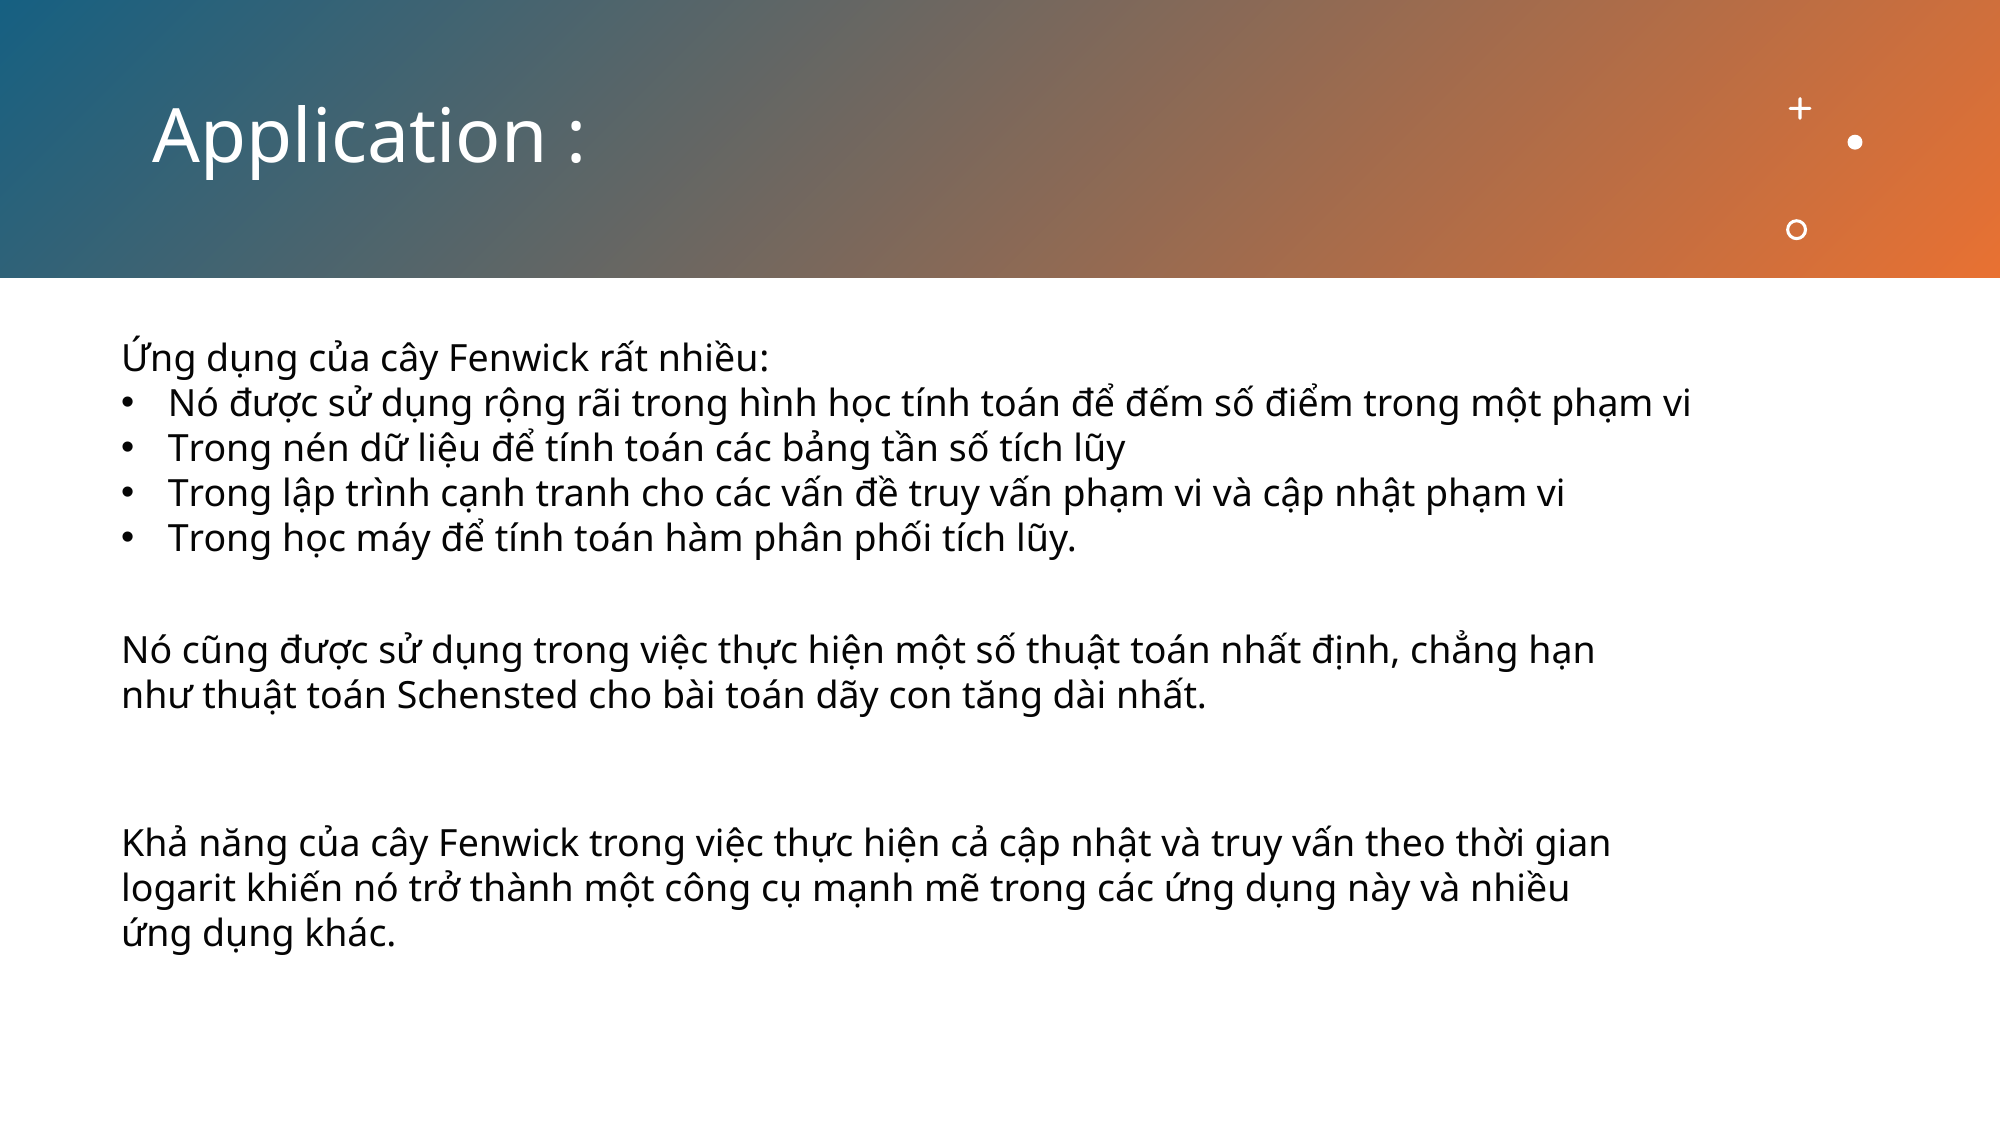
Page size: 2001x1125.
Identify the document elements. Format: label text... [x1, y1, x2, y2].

text_box [1847, 134, 1863, 150]
text_box Ứng dụng của cây Fenwick rất nhiều: Nó được sử dụng rộng rãi trong hình học tính toán để đếm số điểm trong một phạm vi Trong nén dữ liệu để tính toán các bảng tần số tích lũy Trong lập trình cạnh tranh cho các vấn đề truy vấn phạm vi và cập nhật phạm vi Trong học máy để tính toán hàm phân phối tích lũy. [106, 326, 1738, 567]
text_box Nó cũng được sử dụng trong việc thực hiện một số thuật toán nhất định, chẳng hạn như thuật toán Schensted cho bài toán dãy con tăng dài nhất. [106, 618, 1666, 723]
text_box [1788, 97, 1812, 120]
text_box Khả năng của cây Fenwick trong việc thực hiện cả cập nhật và truy vấn theo thời gian logarit khiến nó trở thành một công cụ mạnh mẽ trong các ứng dụng này và nhiều ứng dụng khác. [106, 811, 1653, 1007]
text_box Application : [137, 49, 1750, 228]
text_box [1786, 219, 1808, 241]
text_box [0, 0, 2000, 279]
